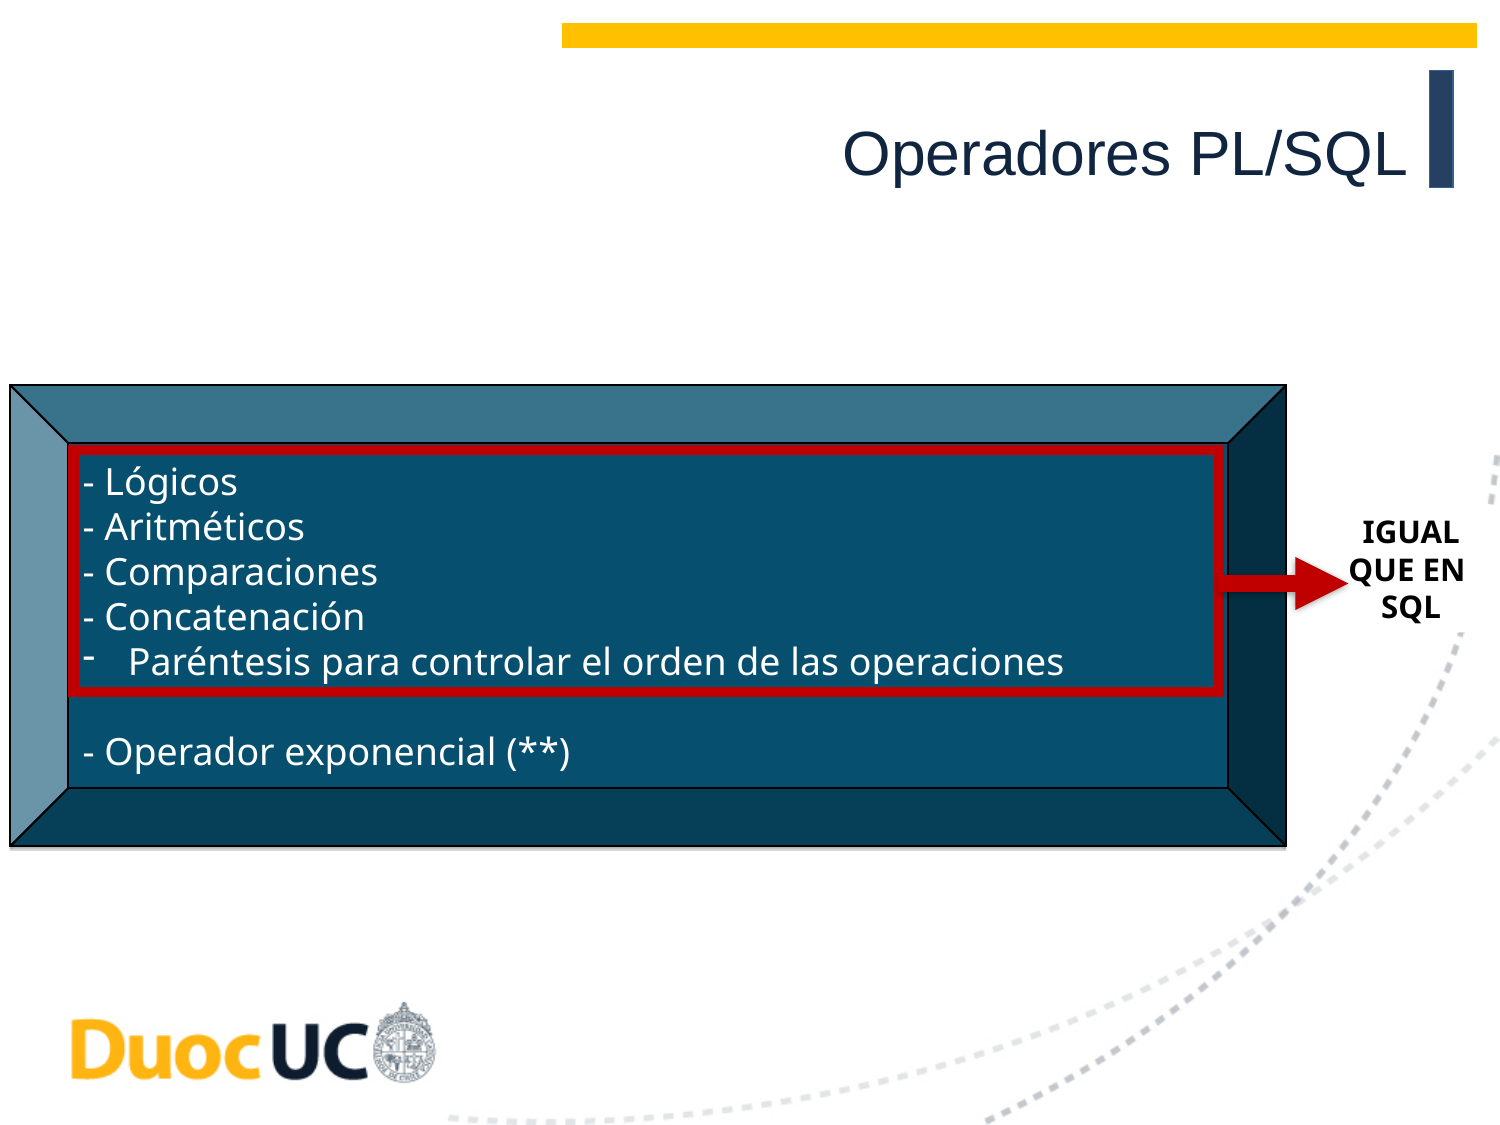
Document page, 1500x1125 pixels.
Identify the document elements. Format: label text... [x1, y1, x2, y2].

title Operadores PL/SQL [144, 30, 1424, 272]
picture [0, 0, 1500, 1125]
text_box - Lógicos - Aritméticos - Comparaciones - Concatenación Paréntesis para controlar el orden de las operaciones - Operador exponencial (**) [10, 385, 1287, 846]
text_box IGUAL QUE EN SQL [1325, 504, 1497, 633]
text_box [73, 449, 1220, 692]
